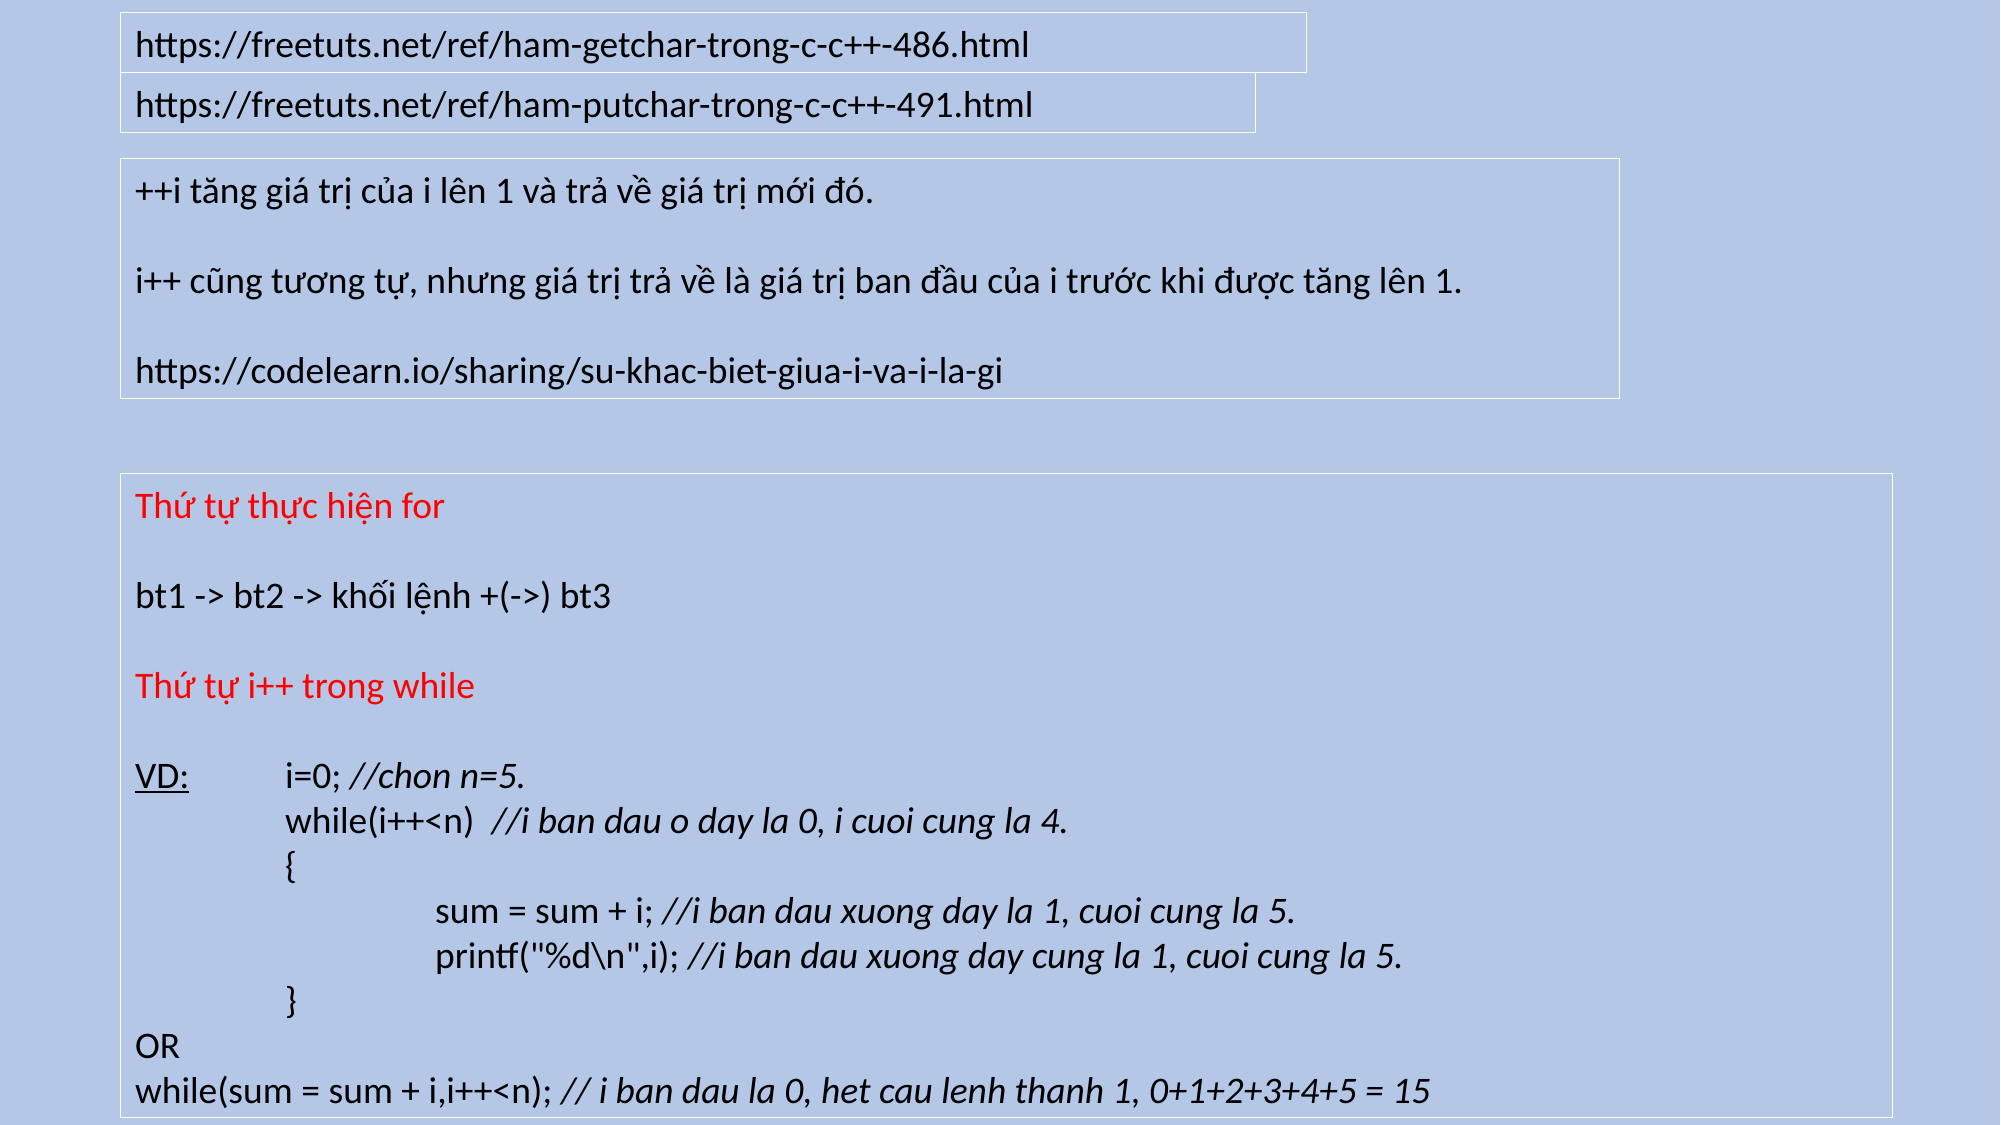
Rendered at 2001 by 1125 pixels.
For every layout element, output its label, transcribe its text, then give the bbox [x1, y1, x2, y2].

text_box https://freetuts.net/ref/ham-getchar-trong-c-c++-486.html [120, 12, 1307, 73]
text_box Thứ tự thực hiện for bt1 -> bt2 -> khối lệnh +(->) bt3 Thứ tự i++ trong while VD: i=0; //chon n=5. while(i++<n) //i ban dau o day la 0, i cuoi cung la 4. { sum = sum + i; //i ban dau xuong day la 1, cuoi cung la 5. printf("%d\n",i); //i ban dau xuong day cung la 1, cuoi cung la 5. } OR while(sum = sum + i,i++<n); // i ban dau la 0, het cau lenh thanh 1, 0+1+2+3+4+5 = 15 [120, 473, 1893, 1118]
text_box ++i tăng giá trị của i lên 1 và trả về giá trị mới đó. i++ cũng tương tự, nhưng giá trị trả về là giá trị ban đầu của i trước khi được tăng lên 1. https://codelearn.io/sharing/su-khac-biet-giua-i-va-i-la-gi [120, 158, 1620, 399]
text_box https://freetuts.net/ref/ham-putchar-trong-c-c++-491.html [120, 72, 1256, 133]
